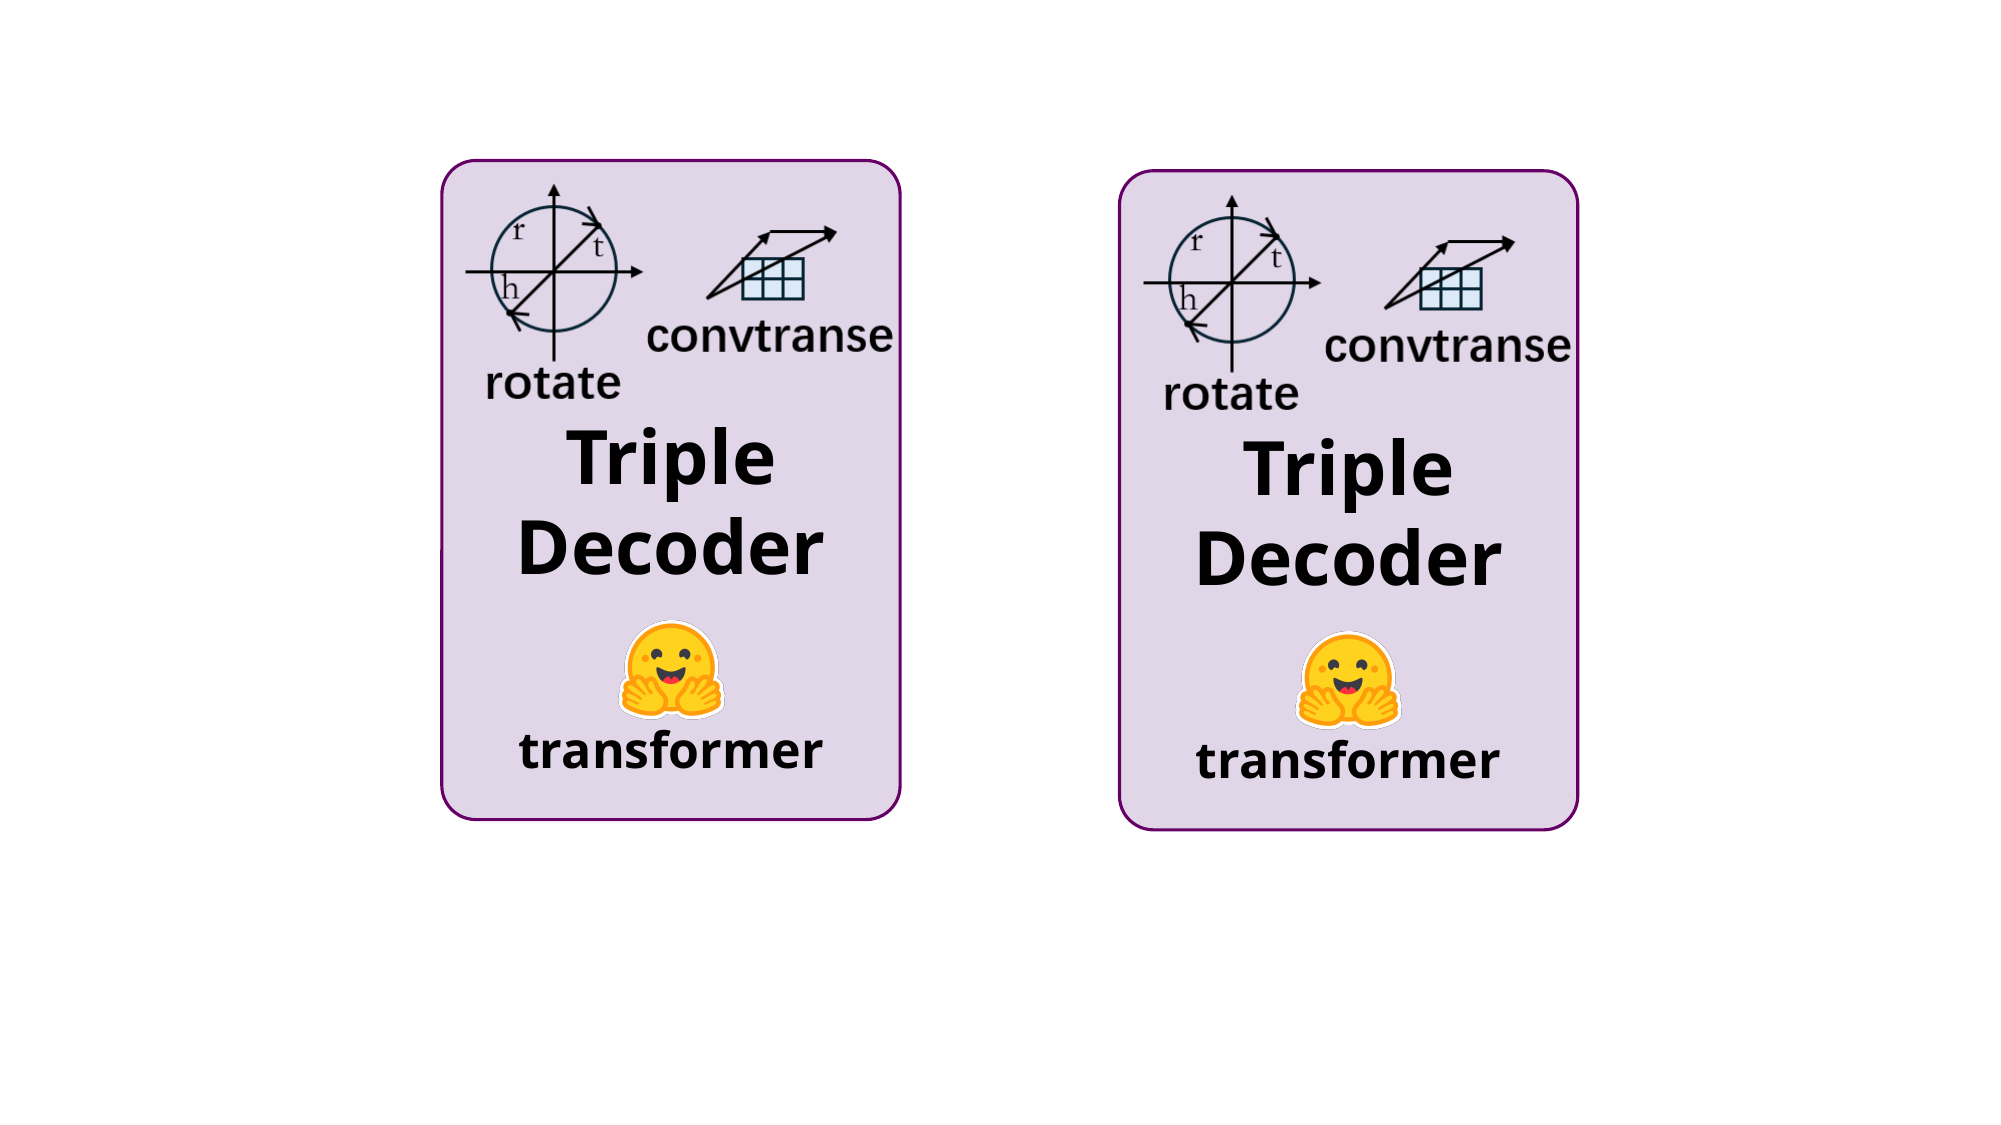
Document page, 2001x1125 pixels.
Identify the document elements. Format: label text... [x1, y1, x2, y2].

text_box Triple Decoder [500, 402, 842, 598]
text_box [519, 620, 823, 788]
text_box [1118, 170, 1604, 831]
picture [454, 170, 926, 442]
text_box [440, 158, 902, 822]
